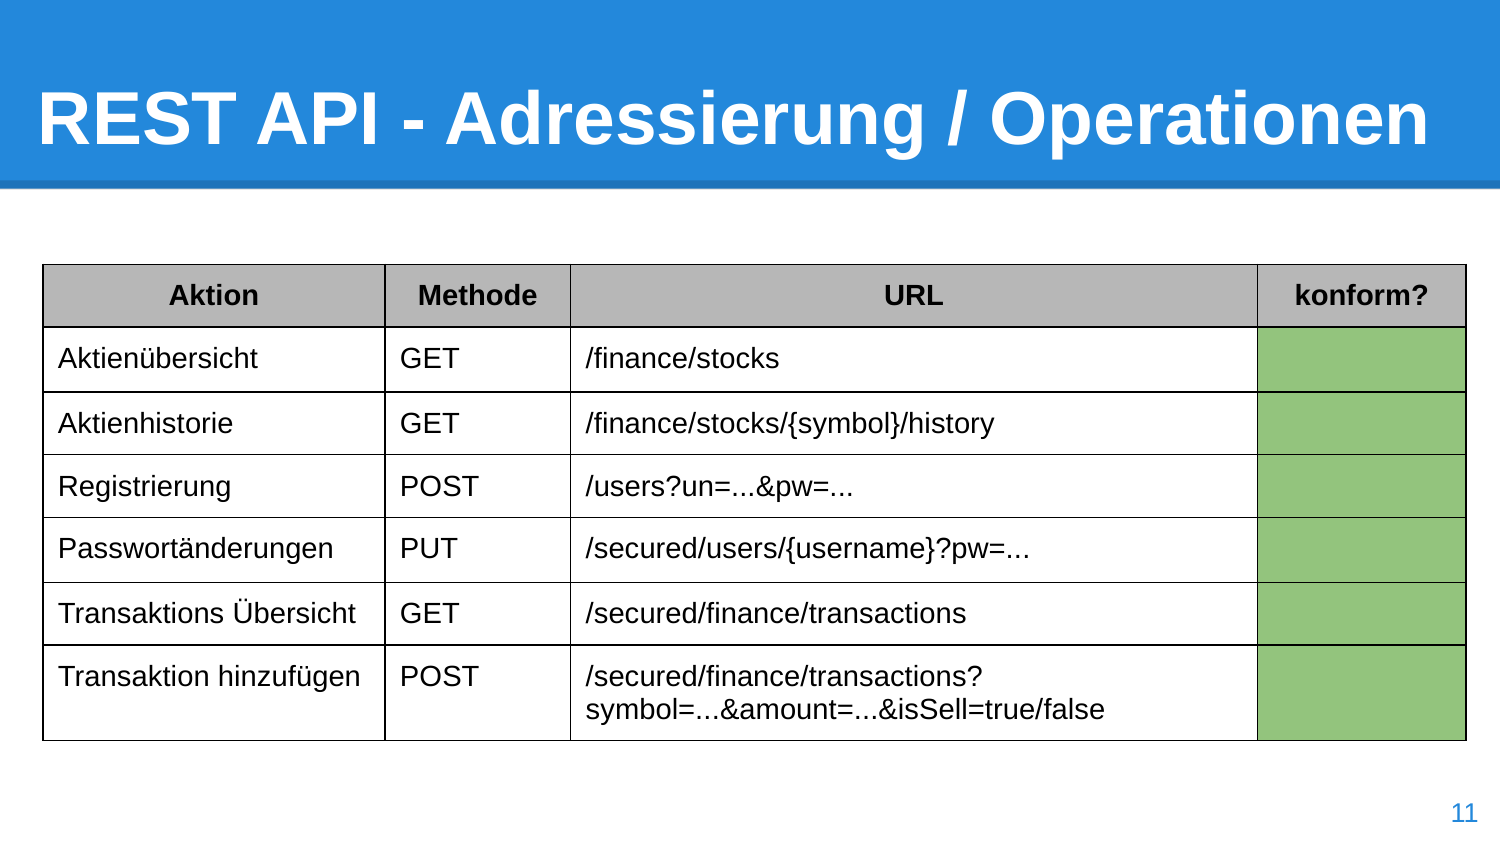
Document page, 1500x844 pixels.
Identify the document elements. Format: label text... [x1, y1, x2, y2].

slide_number 11 [1403, 779, 1494, 844]
table_cell Aktienübersicht [44, 328, 384, 391]
table_cell [1258, 646, 1465, 740]
table_header Aktion [44, 265, 384, 326]
table_cell Passwortänderungen [44, 518, 384, 582]
table_header URL [571, 265, 1257, 326]
table_cell /secured/finance/transactions [571, 583, 1257, 644]
table_cell Transaktions Übersicht [44, 583, 384, 644]
table_cell /users?un=...&pw=... [571, 455, 1257, 517]
table_header Methode [386, 265, 570, 326]
table_cell PUT [386, 518, 570, 582]
table_cell [1258, 583, 1465, 644]
table_cell Transaktion hinzufügen [44, 646, 384, 740]
table_cell /secured/users/{username}?pw=... [571, 518, 1257, 582]
table_cell Aktienhistorie [44, 393, 384, 454]
title REST API - Adressierung / Operationen [22, 33, 1490, 175]
table_cell POST [386, 455, 570, 517]
table_cell Registrierung [44, 455, 384, 517]
table_cell GET [386, 583, 570, 644]
table_cell [1258, 455, 1465, 517]
table_cell GET [386, 328, 570, 391]
table_cell [1258, 393, 1465, 454]
table_cell [1258, 518, 1465, 582]
table_cell /finance/stocks [571, 328, 1257, 391]
table_cell /finance/stocks/{symbol}/history [571, 393, 1257, 454]
table_cell POST [386, 646, 570, 740]
table_cell [1258, 328, 1465, 391]
table_cell /secured/finance/transactions?symbol=...&amount=...&isSell=true/false [571, 646, 1257, 740]
table_header konform? [1258, 265, 1465, 326]
table_cell GET [386, 393, 570, 454]
